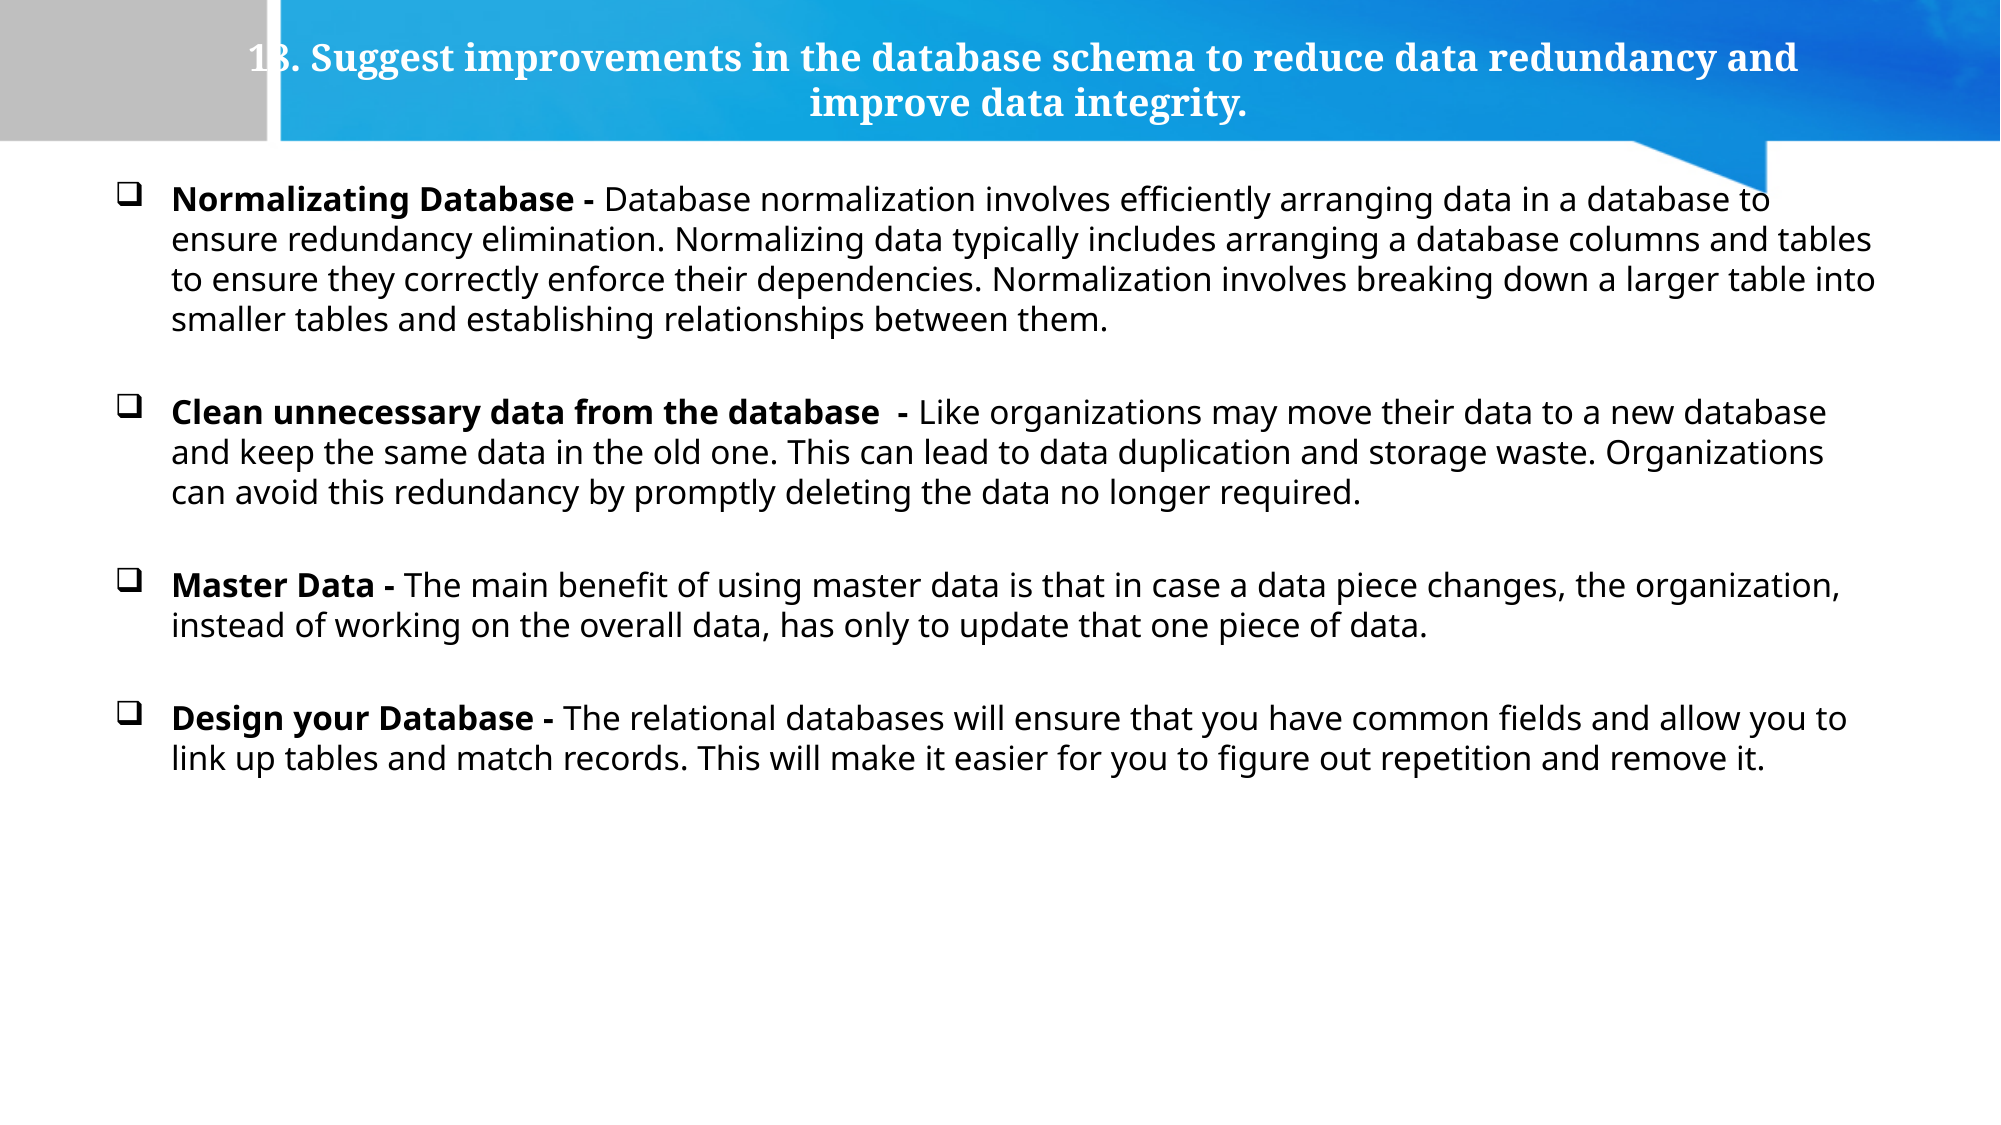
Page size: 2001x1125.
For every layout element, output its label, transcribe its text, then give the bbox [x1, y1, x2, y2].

picture [0, 0, 2000, 1125]
list Normalizating Database - Database normalization involves efficiently arranging data in a database to ensure redundancy elimination. Normalizing data typically includes arranging a database columns and tables to ensure they correctly enforce their dependencies. Normalization involves breaking down a larger table into smaller tables and establishing relationships between them. Clean unnecessary data from the database - Like organizations may move their data to a new database and keep the same data in the old one. This can lead to data duplication and storage waste. Organizations can avoid this redundancy by promptly deleting the data no longer required. Master Data - The main benefit of using master data is that in case a data piece changes, the organization, instead of working on the overall data, has only to update that one piece of data. Design your Database - The relational databases will ensure that you have common fields and allow you to link up tables and match records. This will make it easier for you to figure out repetition and remove it. [99, 170, 1901, 1006]
title 18. Suggest improvements in the database schema to reduce data redundancy and improve data integrity. [157, 30, 1901, 128]
